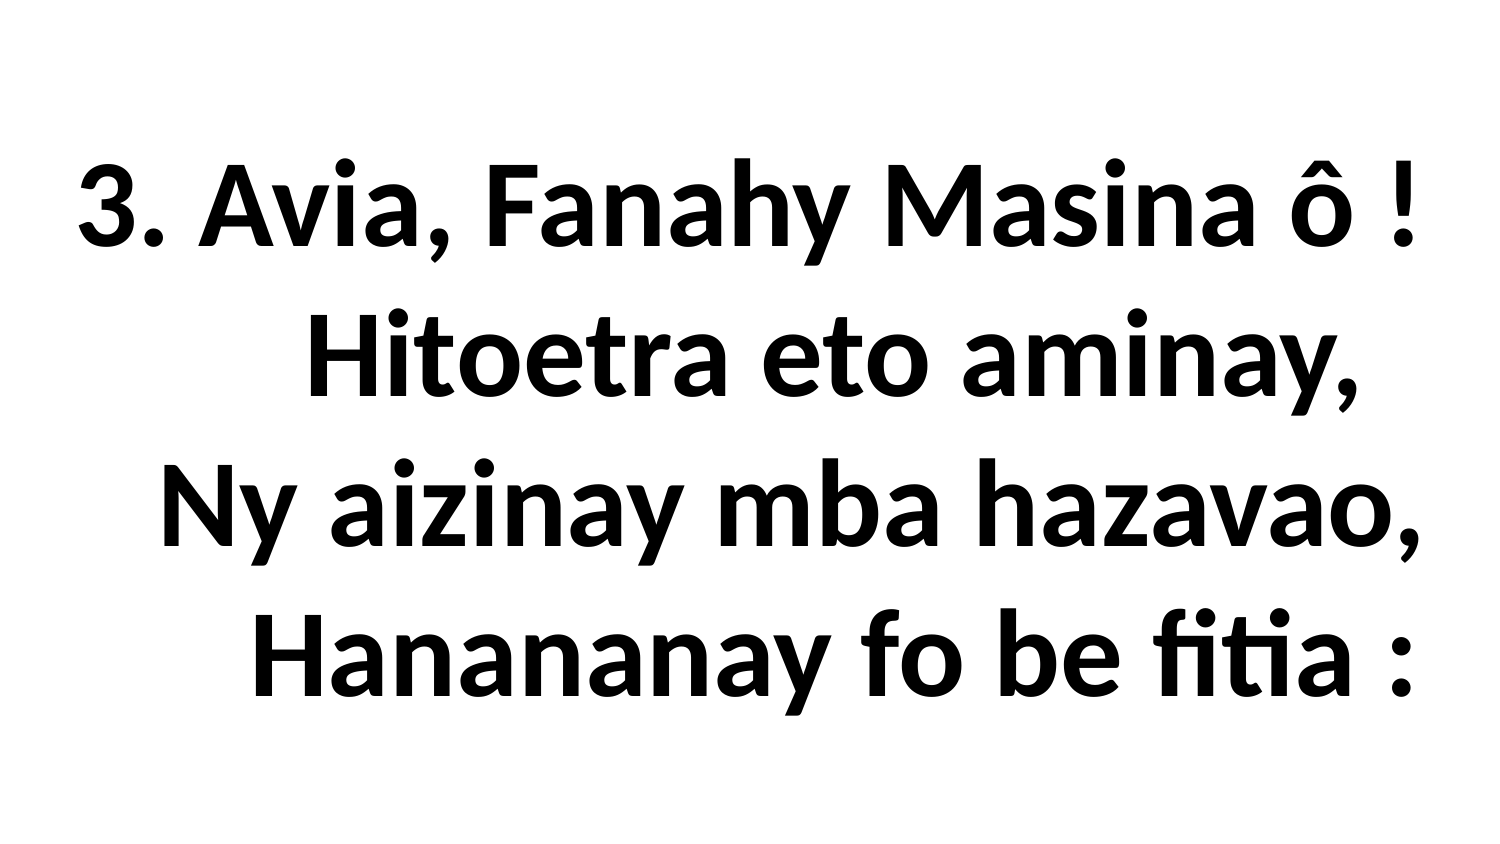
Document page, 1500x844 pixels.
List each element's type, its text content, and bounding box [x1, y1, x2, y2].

title 3. Avia, Fanahy Masina ô ! Hitoetra eto aminay, Ny aizinay mba hazavao, Hanananay fo be fitia : [0, 0, 1500, 844]
